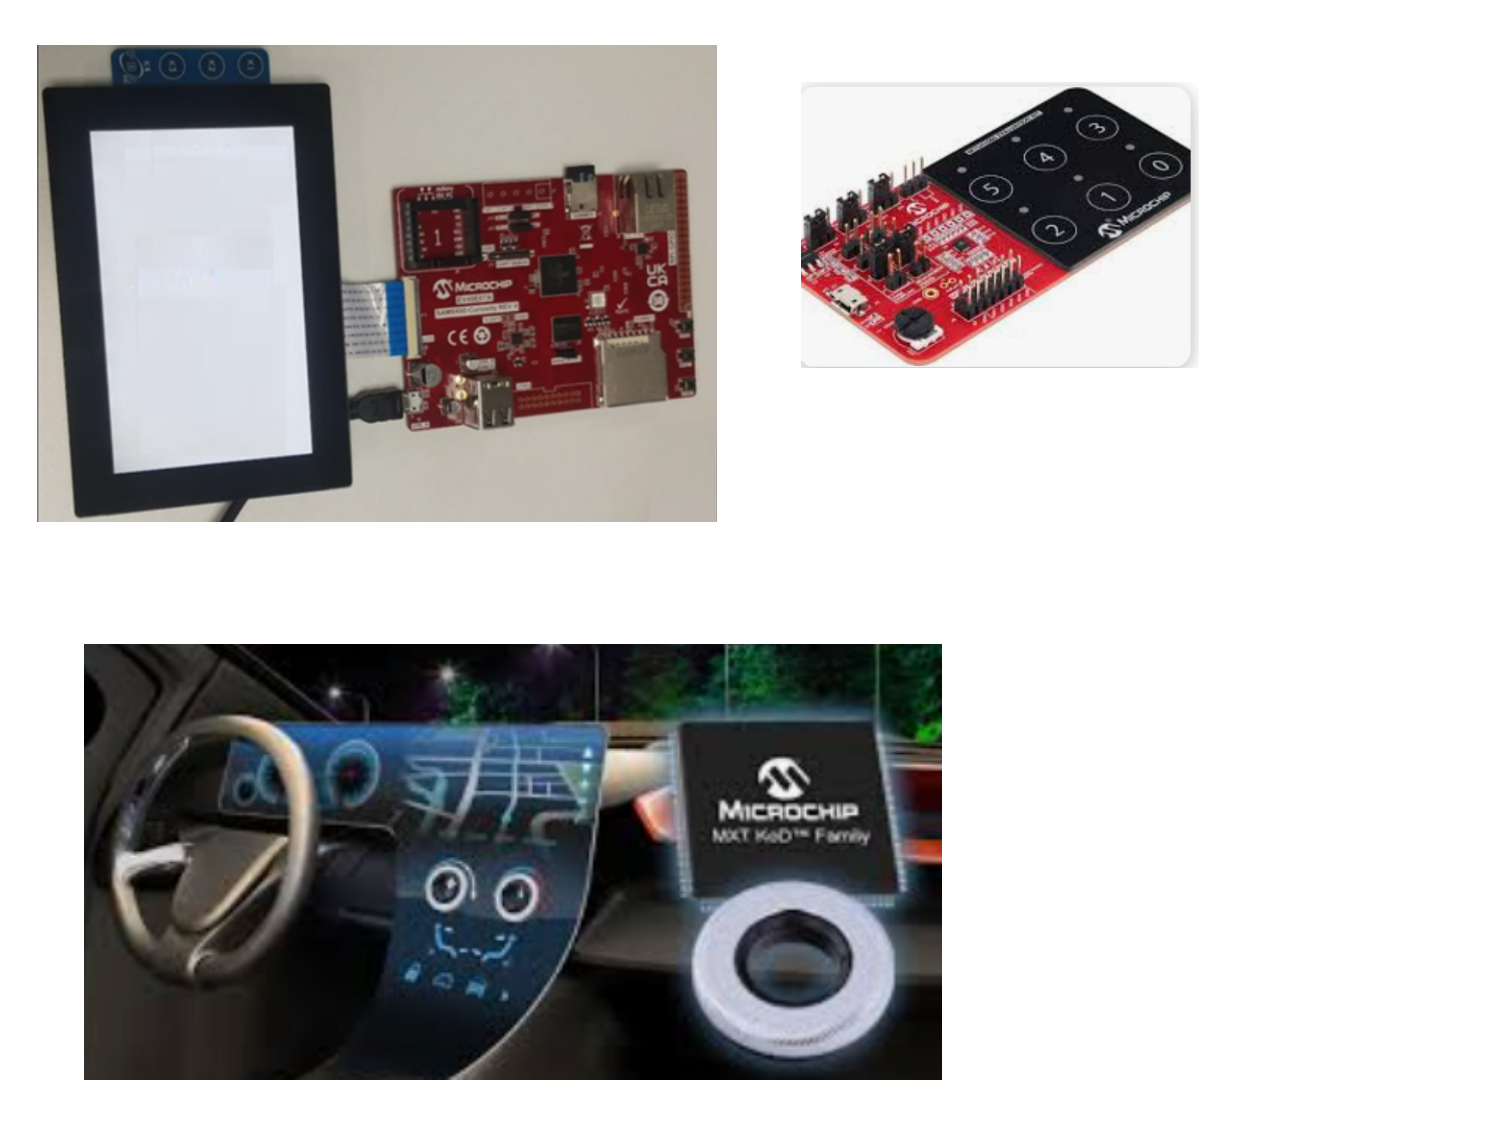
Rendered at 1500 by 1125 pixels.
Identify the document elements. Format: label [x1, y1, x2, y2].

picture [84, 644, 942, 1080]
list [36, 45, 717, 522]
picture [800, 81, 1200, 368]
